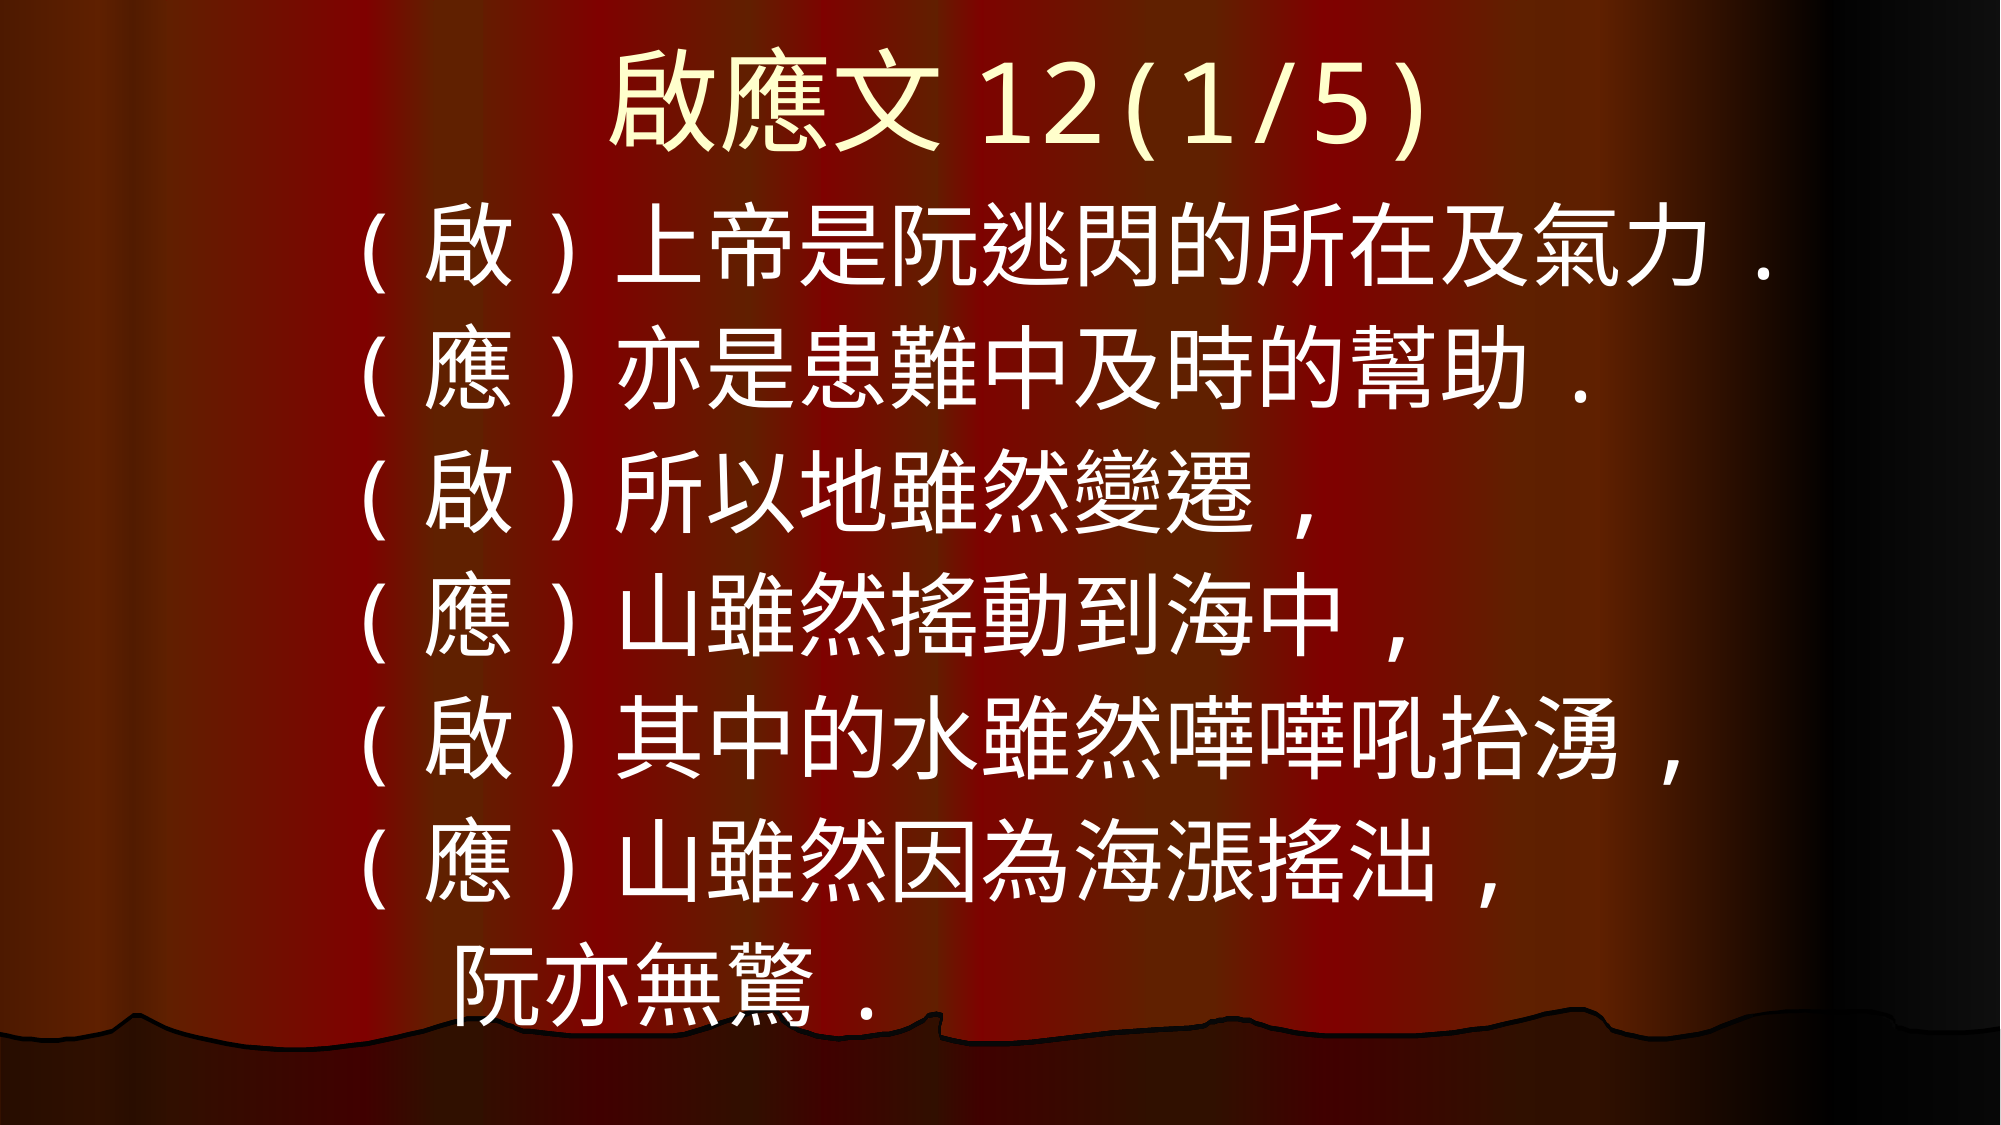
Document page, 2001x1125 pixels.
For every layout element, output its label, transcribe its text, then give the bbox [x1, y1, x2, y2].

title 啟應文12(1/5) [350, 0, 1701, 172]
list (啟)上帝是阮逃閃的所在及氣力. (應)亦是患難中及時的幫助. (啟)所以地雖然變遷, (應)山雖然搖動到海中, (啟)其中的水雖然嘩嘩吼抬湧, (應)山雖然因為海漲搖泏, 阮亦無驚. [279, 172, 1750, 1125]
